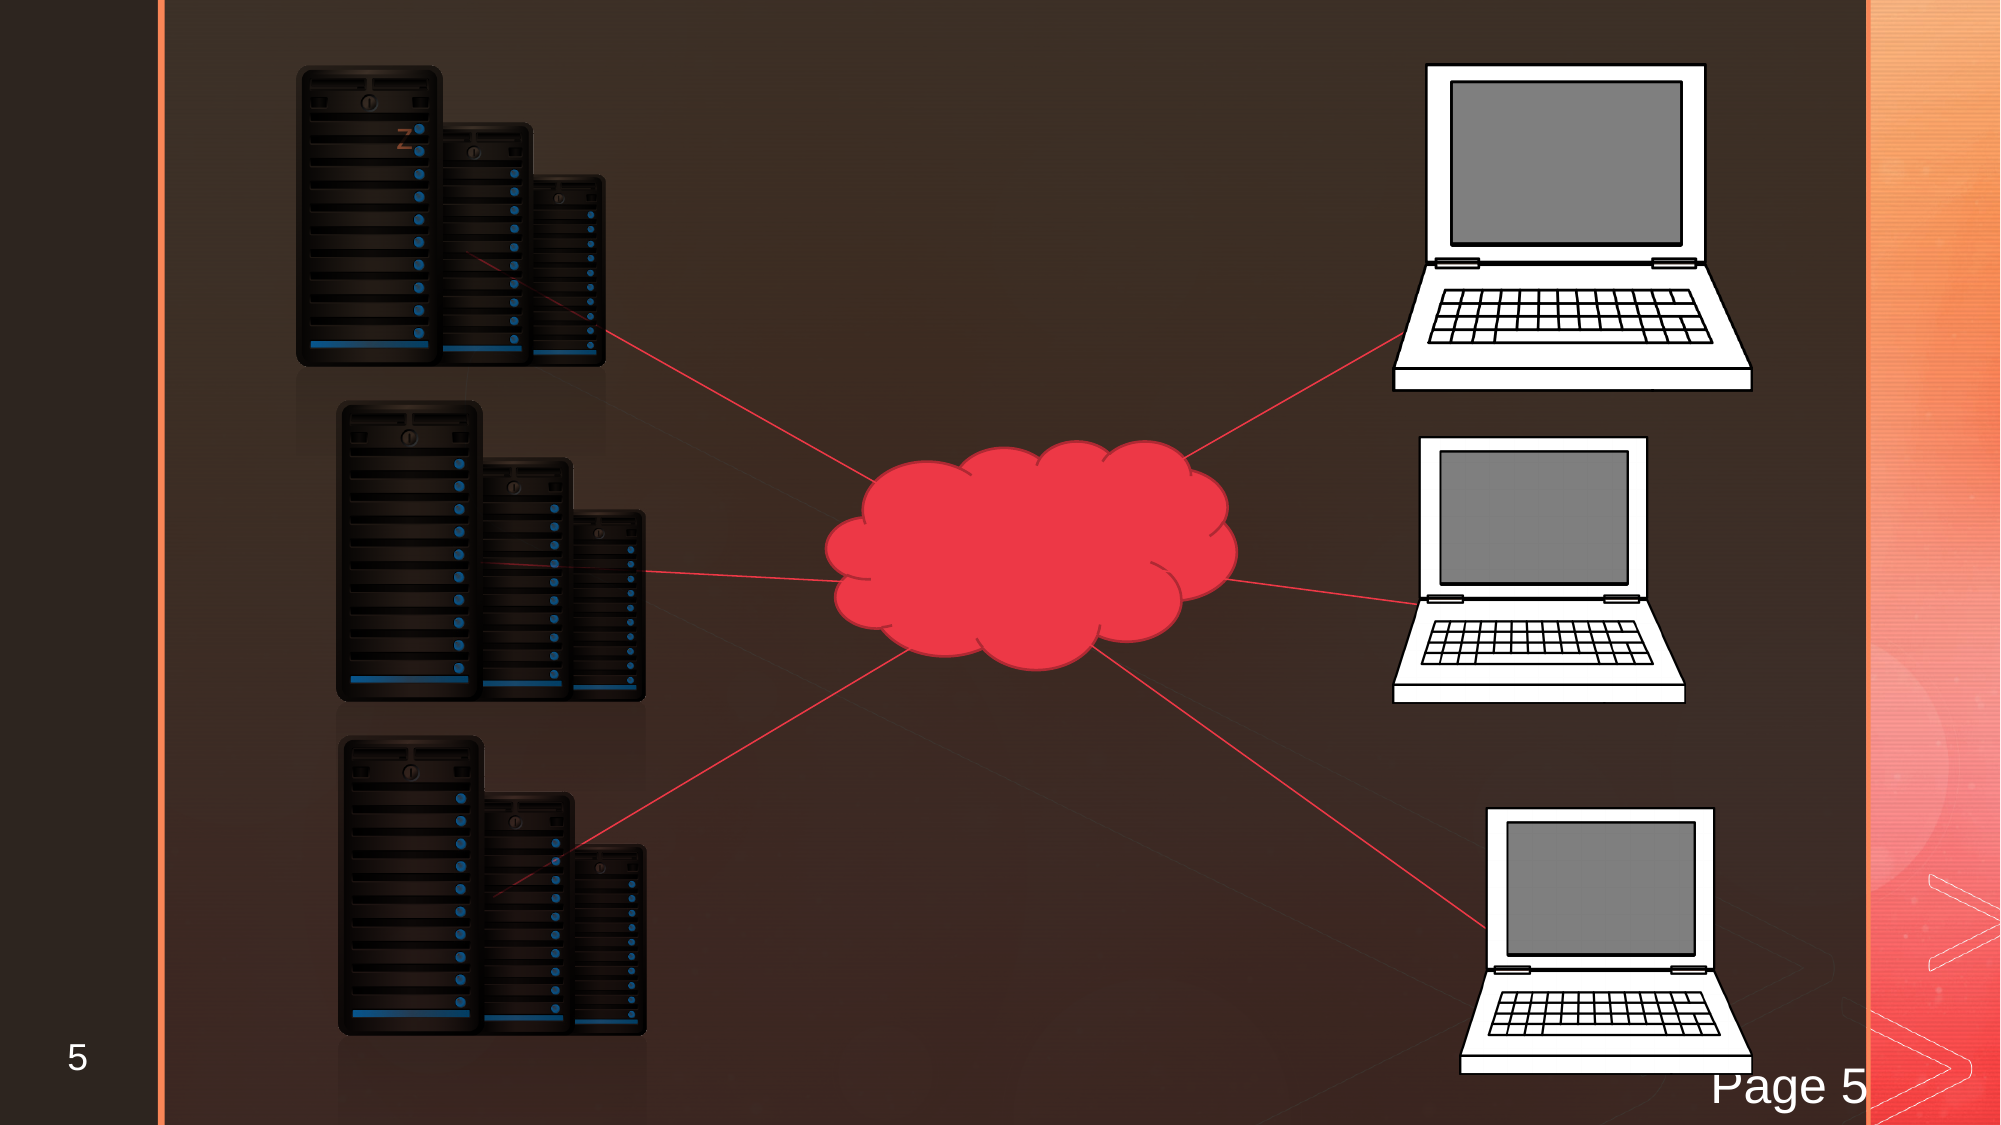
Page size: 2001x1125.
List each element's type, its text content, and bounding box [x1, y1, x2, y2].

text_box 5 [52, 1026, 103, 1086]
text_box [824, 442, 1239, 672]
picture [247, 0, 714, 1125]
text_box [712, 562, 1032, 592]
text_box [1060, 201, 1634, 529]
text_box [1043, 554, 1391, 609]
text_box Page 5 [1605, 1038, 1974, 1125]
picture [1458, 806, 1753, 1075]
picture [1391, 436, 1686, 704]
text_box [672, 251, 929, 513]
picture [1391, 63, 1753, 393]
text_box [712, 594, 1001, 898]
picture [1871, 0, 2001, 1125]
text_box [1041, 609, 1573, 991]
